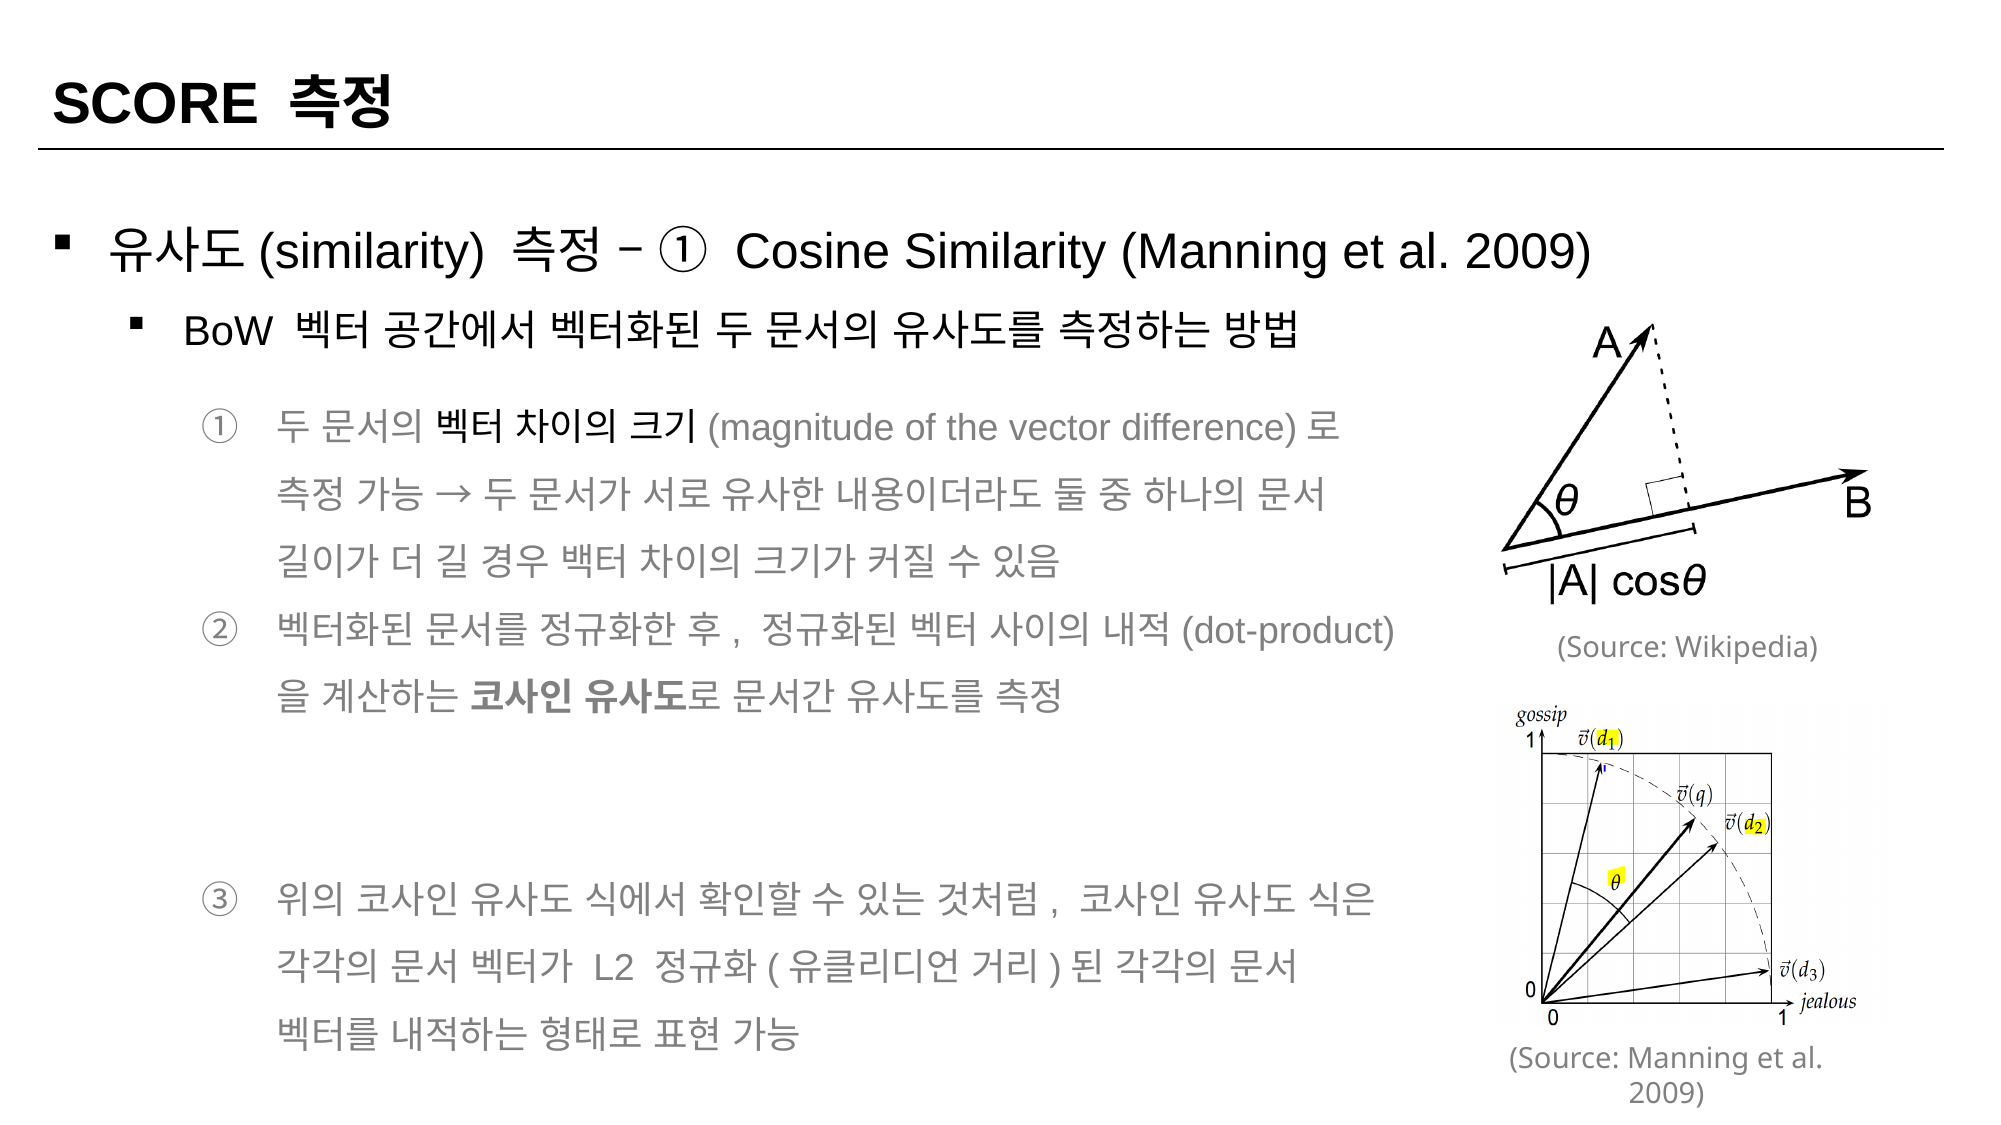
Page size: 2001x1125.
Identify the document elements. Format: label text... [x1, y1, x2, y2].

table_header SCORE 측정 [38, 49, 1944, 148]
text_box 두 문서의 벡터 차이의 크기(magnitude of the vector difference)로 측정 가능 → 두 문서가 서로 유사한 내용이더라도 둘 중 하나의 문서 길이가 더 길 경우 백터 차이의 크기가 커질 수 있음 벡터화된 문서를 정규화한 후, 정규화된 벡터 사이의 내적(dot-product)을 계산하는 코사인 유사도로 문서간 유사도를 측정 위의 코사인 유사도 식에서 확인할 수 있는 것처럼, 코사인 유사도 식은 각각의 문서 벡터가 L2 정규화(유클리디언 거리)된 각각의 문서 벡터를 내적하는 형태로 표현 가능 [37, 373, 1425, 1064]
text_box 유사도(similarity) 측정 – ① Cosine Similarity (Manning et al. 2009) BoW 벡터 공간에서 벡터화된 두 문서의 유사도를 측정하는 방법 [37, 181, 1963, 361]
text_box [1439, 315, 1936, 663]
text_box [1455, 704, 1889, 1077]
